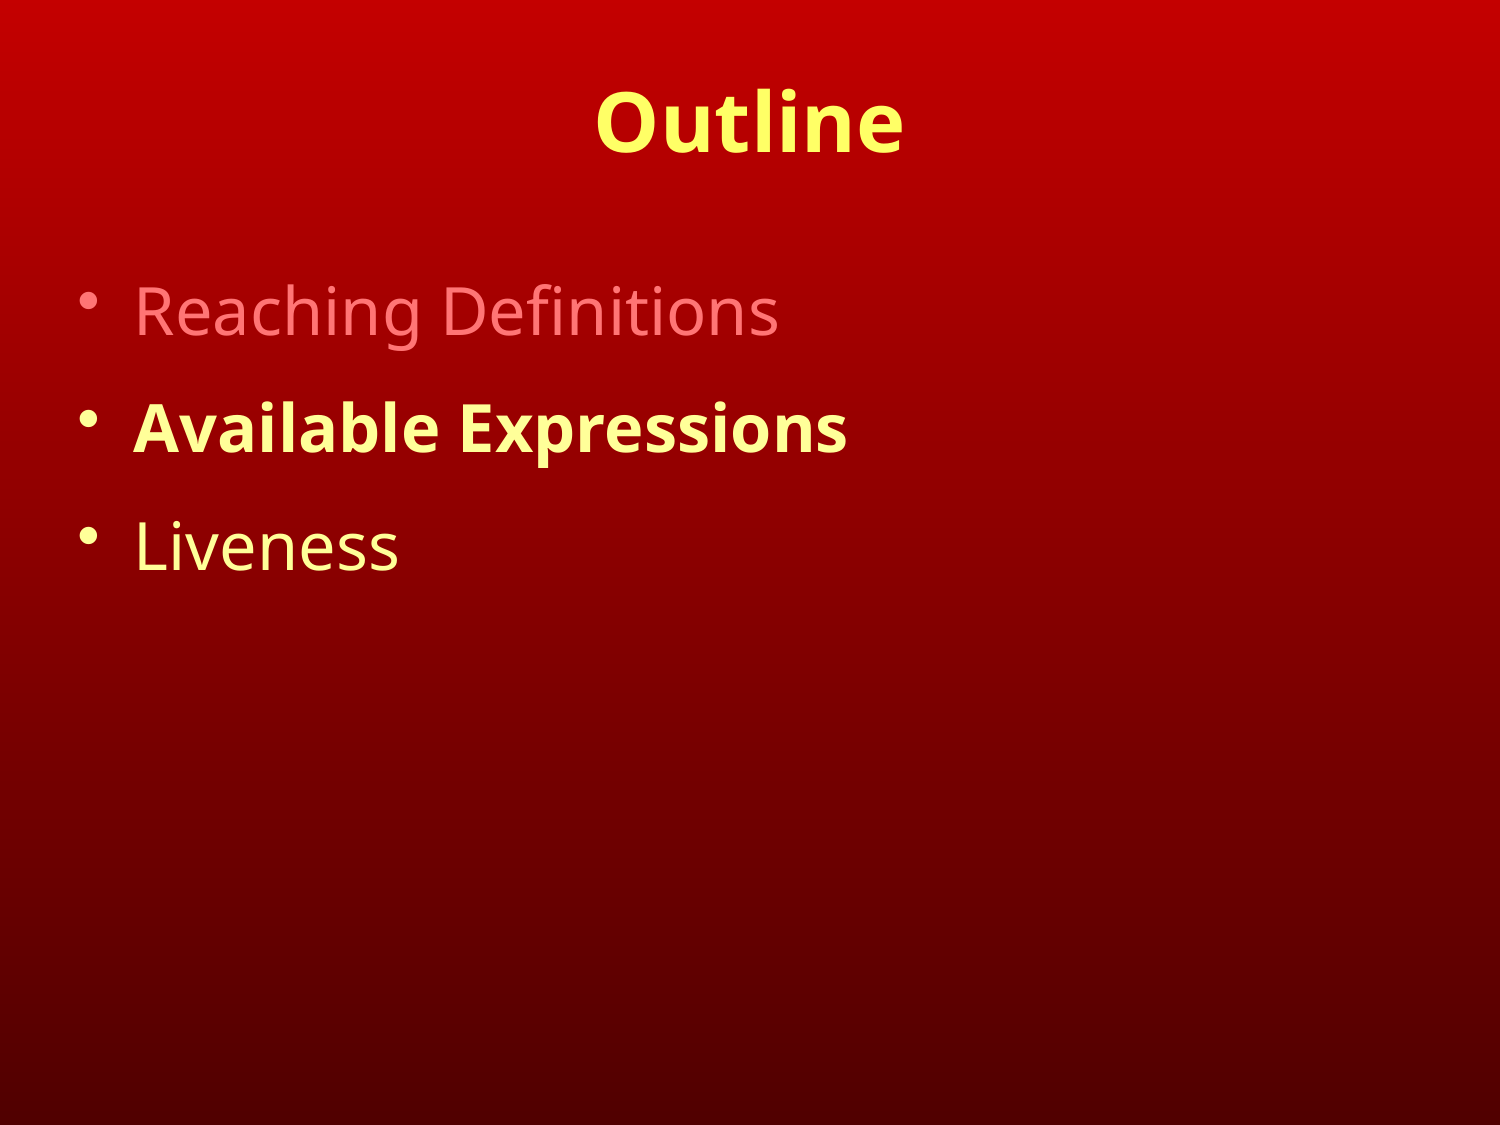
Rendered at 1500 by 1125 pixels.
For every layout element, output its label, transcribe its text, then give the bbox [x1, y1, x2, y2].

title Outline [62, 24, 1438, 213]
list Reaching Definitions Available Expressions Liveness [62, 237, 1438, 1088]
